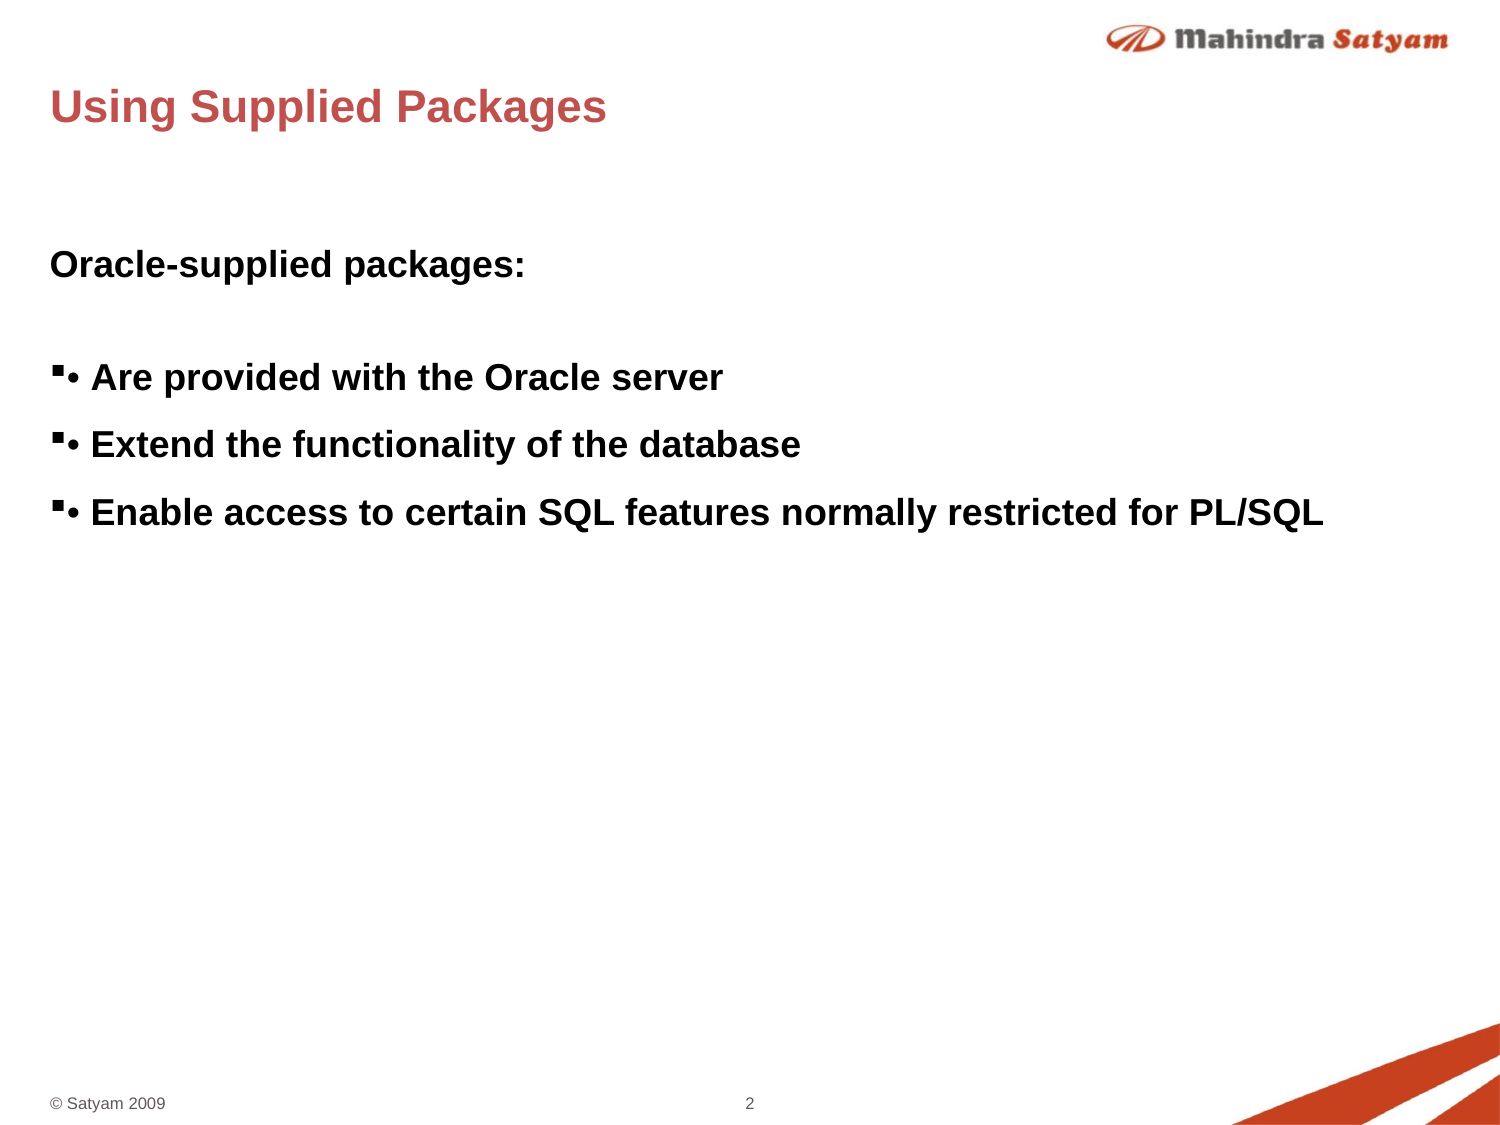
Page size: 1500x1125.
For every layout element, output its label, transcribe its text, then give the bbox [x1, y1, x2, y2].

title Using Supplied Packages [49, 76, 1452, 133]
picture [1102, 17, 1453, 67]
picture [1209, 1014, 1500, 1125]
list Oracle-supplied packages: • Are provided with the Oracle server • Extend the functionality of the database • Enable access to certain SQL features normally restricted for PL/SQL [49, 240, 1452, 605]
